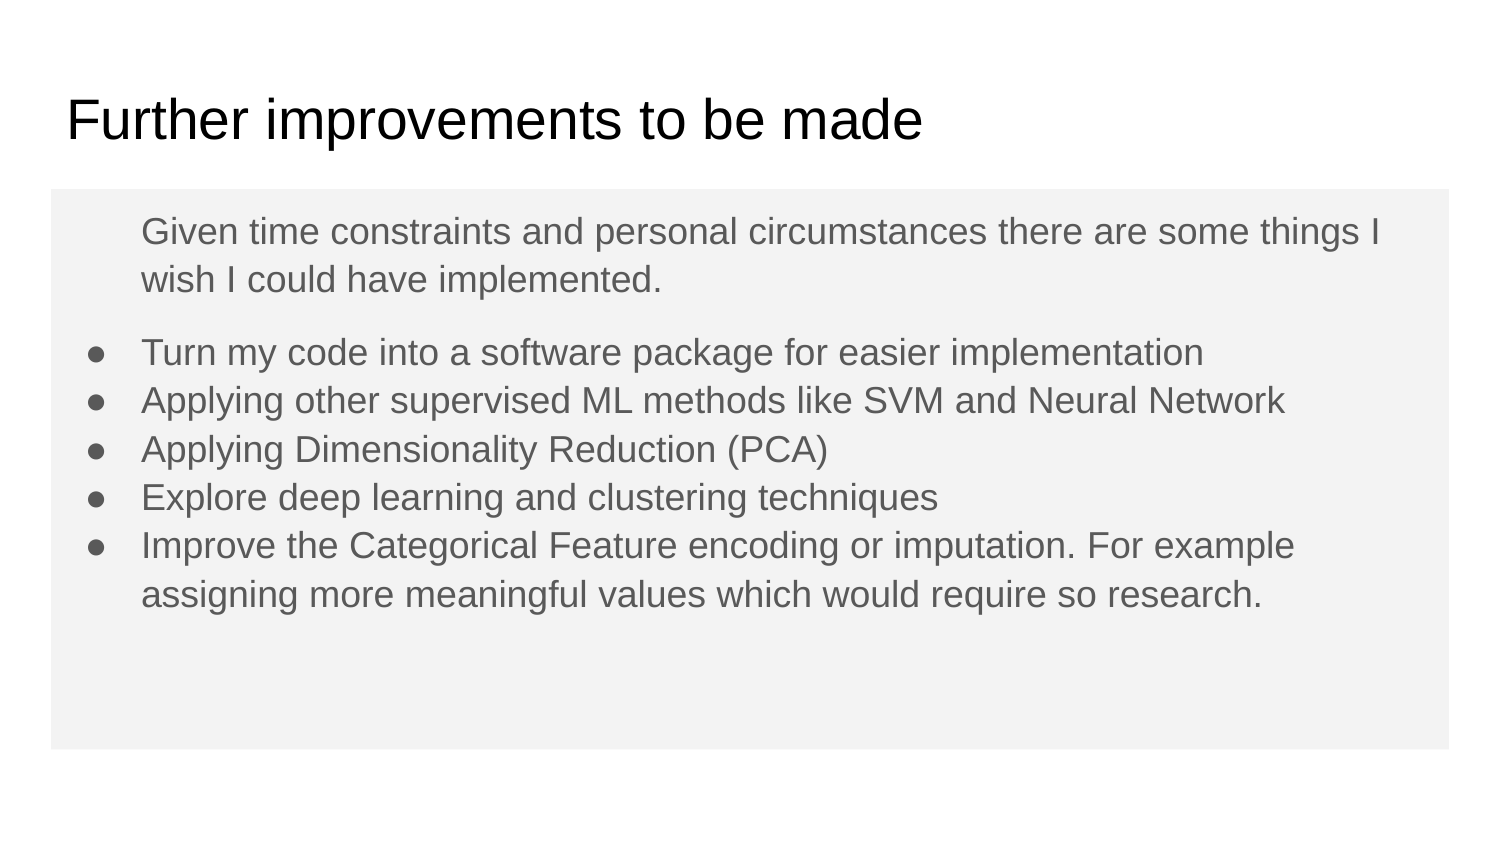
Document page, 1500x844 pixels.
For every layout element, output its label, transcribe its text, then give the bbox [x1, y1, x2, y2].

list Given time constraints and personal circumstances there are some things I wish I could have implemented. Turn my code into a software package for easier implementation Applying other supervised ML methods like SVM and Neural Network Applying Dimensionality Reduction (PCA) Explore deep learning and clustering techniques Improve the Categorical Feature encoding or imputation. For example assigning more meaningful values which would require so research. [51, 189, 1449, 750]
title Further improvements to be made [51, 72, 1449, 167]
